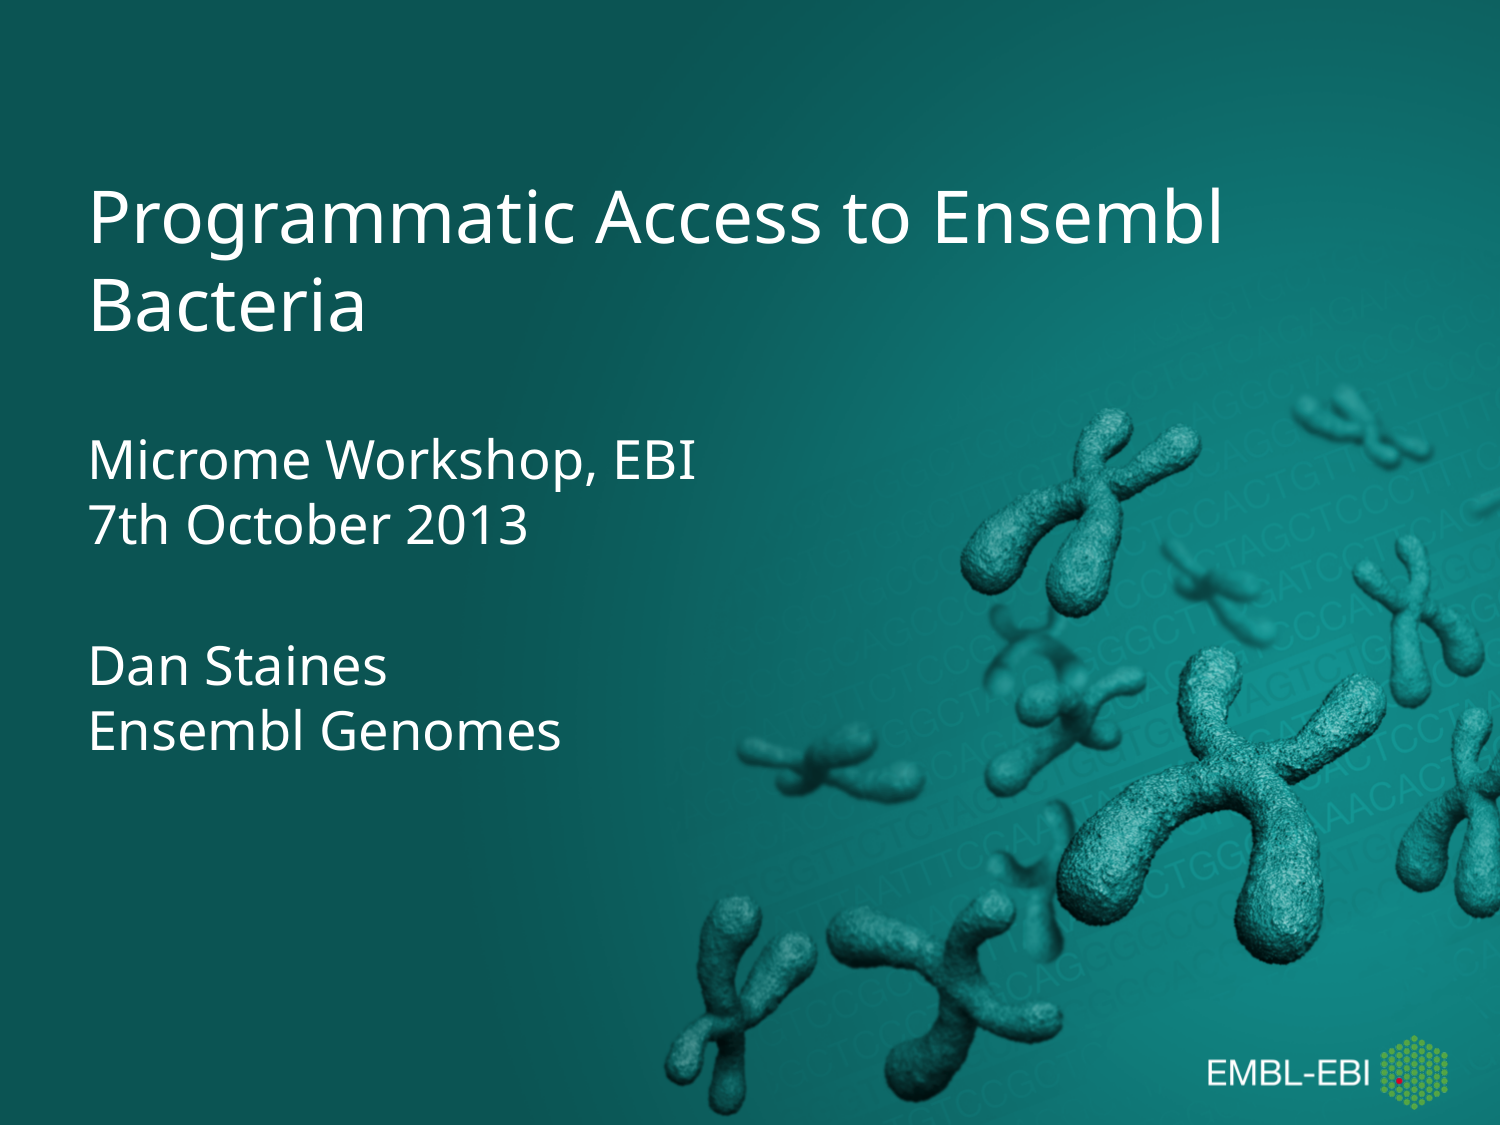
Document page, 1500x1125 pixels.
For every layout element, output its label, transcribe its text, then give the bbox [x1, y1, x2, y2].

text_box Microme Workshop, EBI 7th October 2013 [87, 425, 1138, 525]
text_box Programmatic Access to Ensembl Bacteria [87, 170, 1363, 283]
text_box Dan Staines Ensembl Genomes [87, 631, 824, 733]
picture [0, 0, 1500, 1125]
